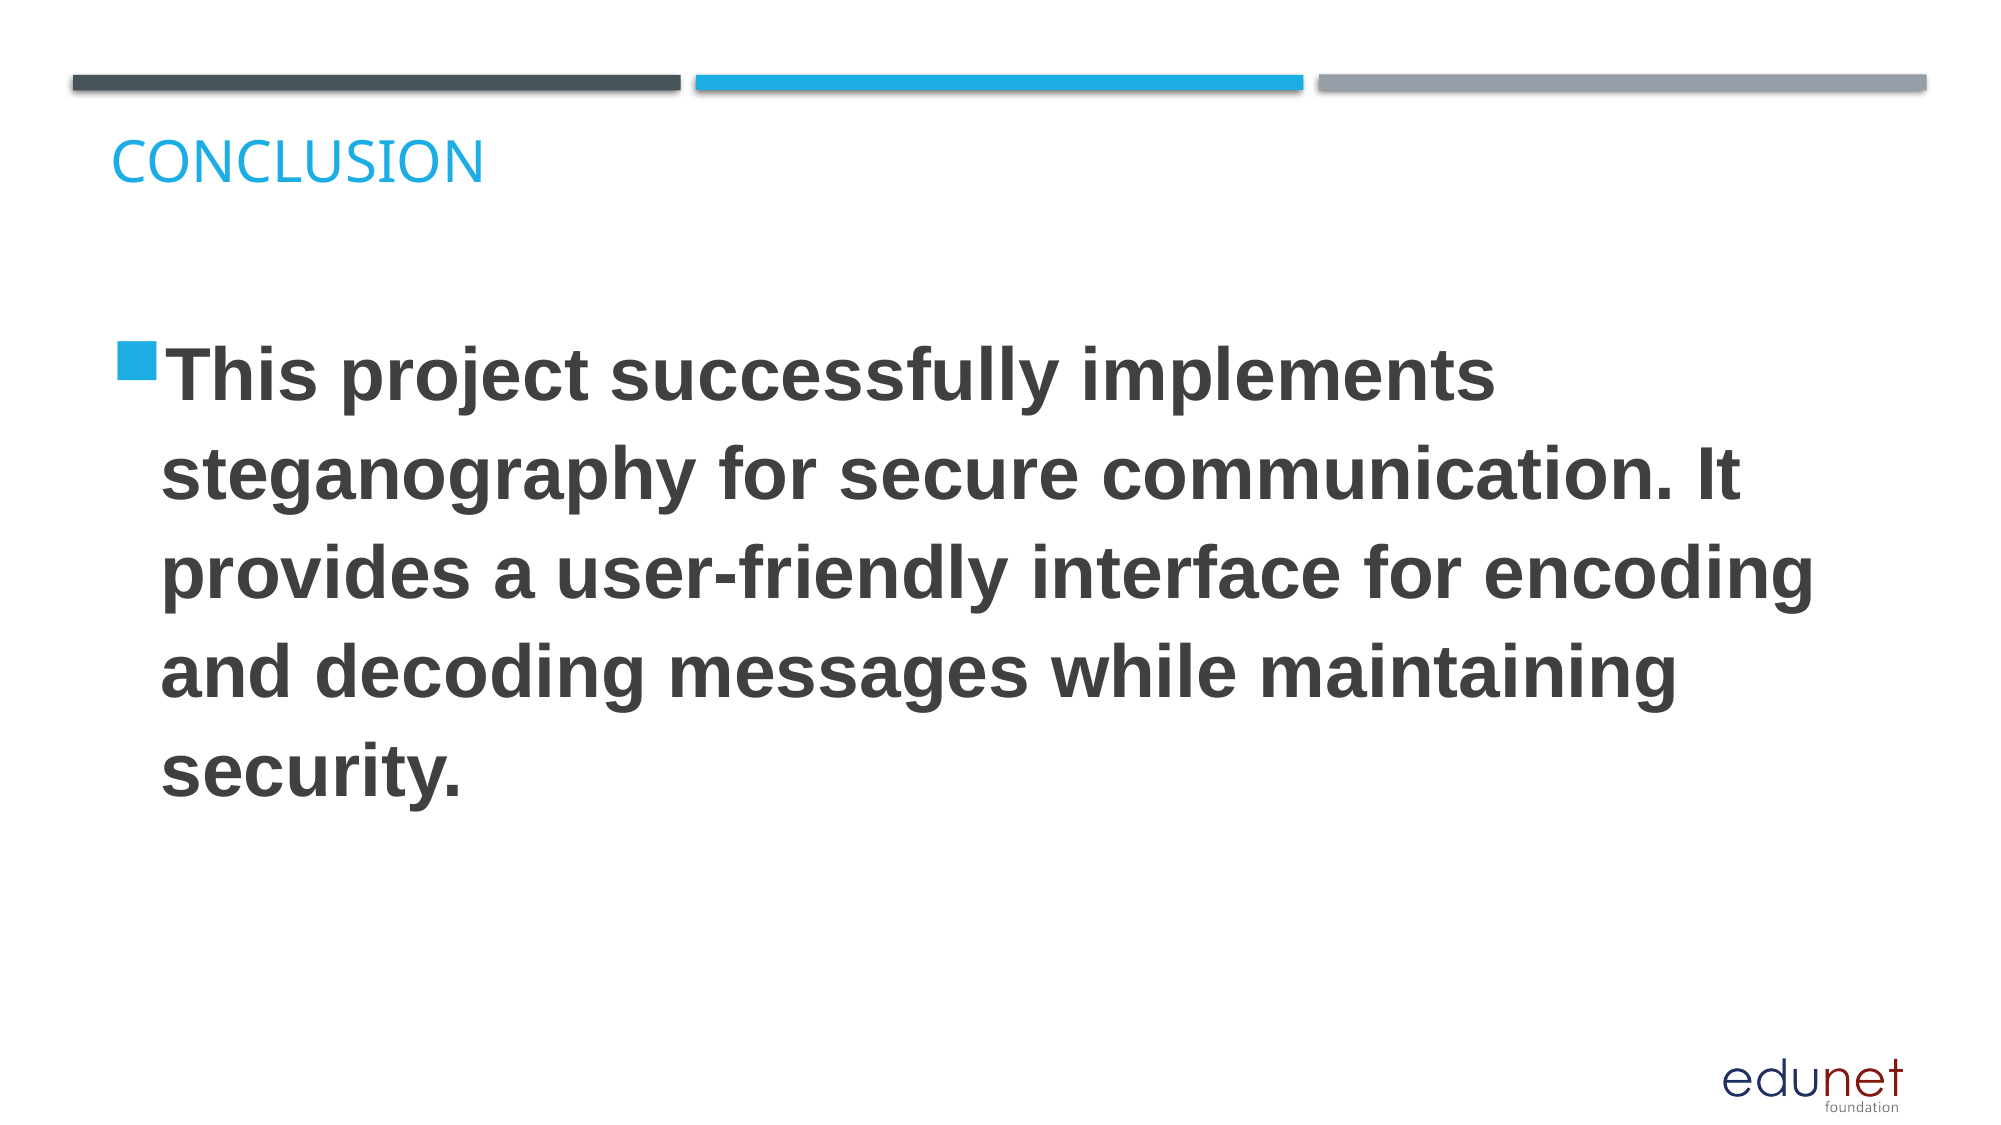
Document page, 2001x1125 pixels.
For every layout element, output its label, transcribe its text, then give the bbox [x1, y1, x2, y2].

title Conclusion [95, 115, 1905, 203]
list This project successfully implements steganography for secure communication. It provides a user-friendly interface for encoding and decoding messages while maintaining security. [95, 213, 1905, 981]
picture [1719, 1056, 1905, 1116]
